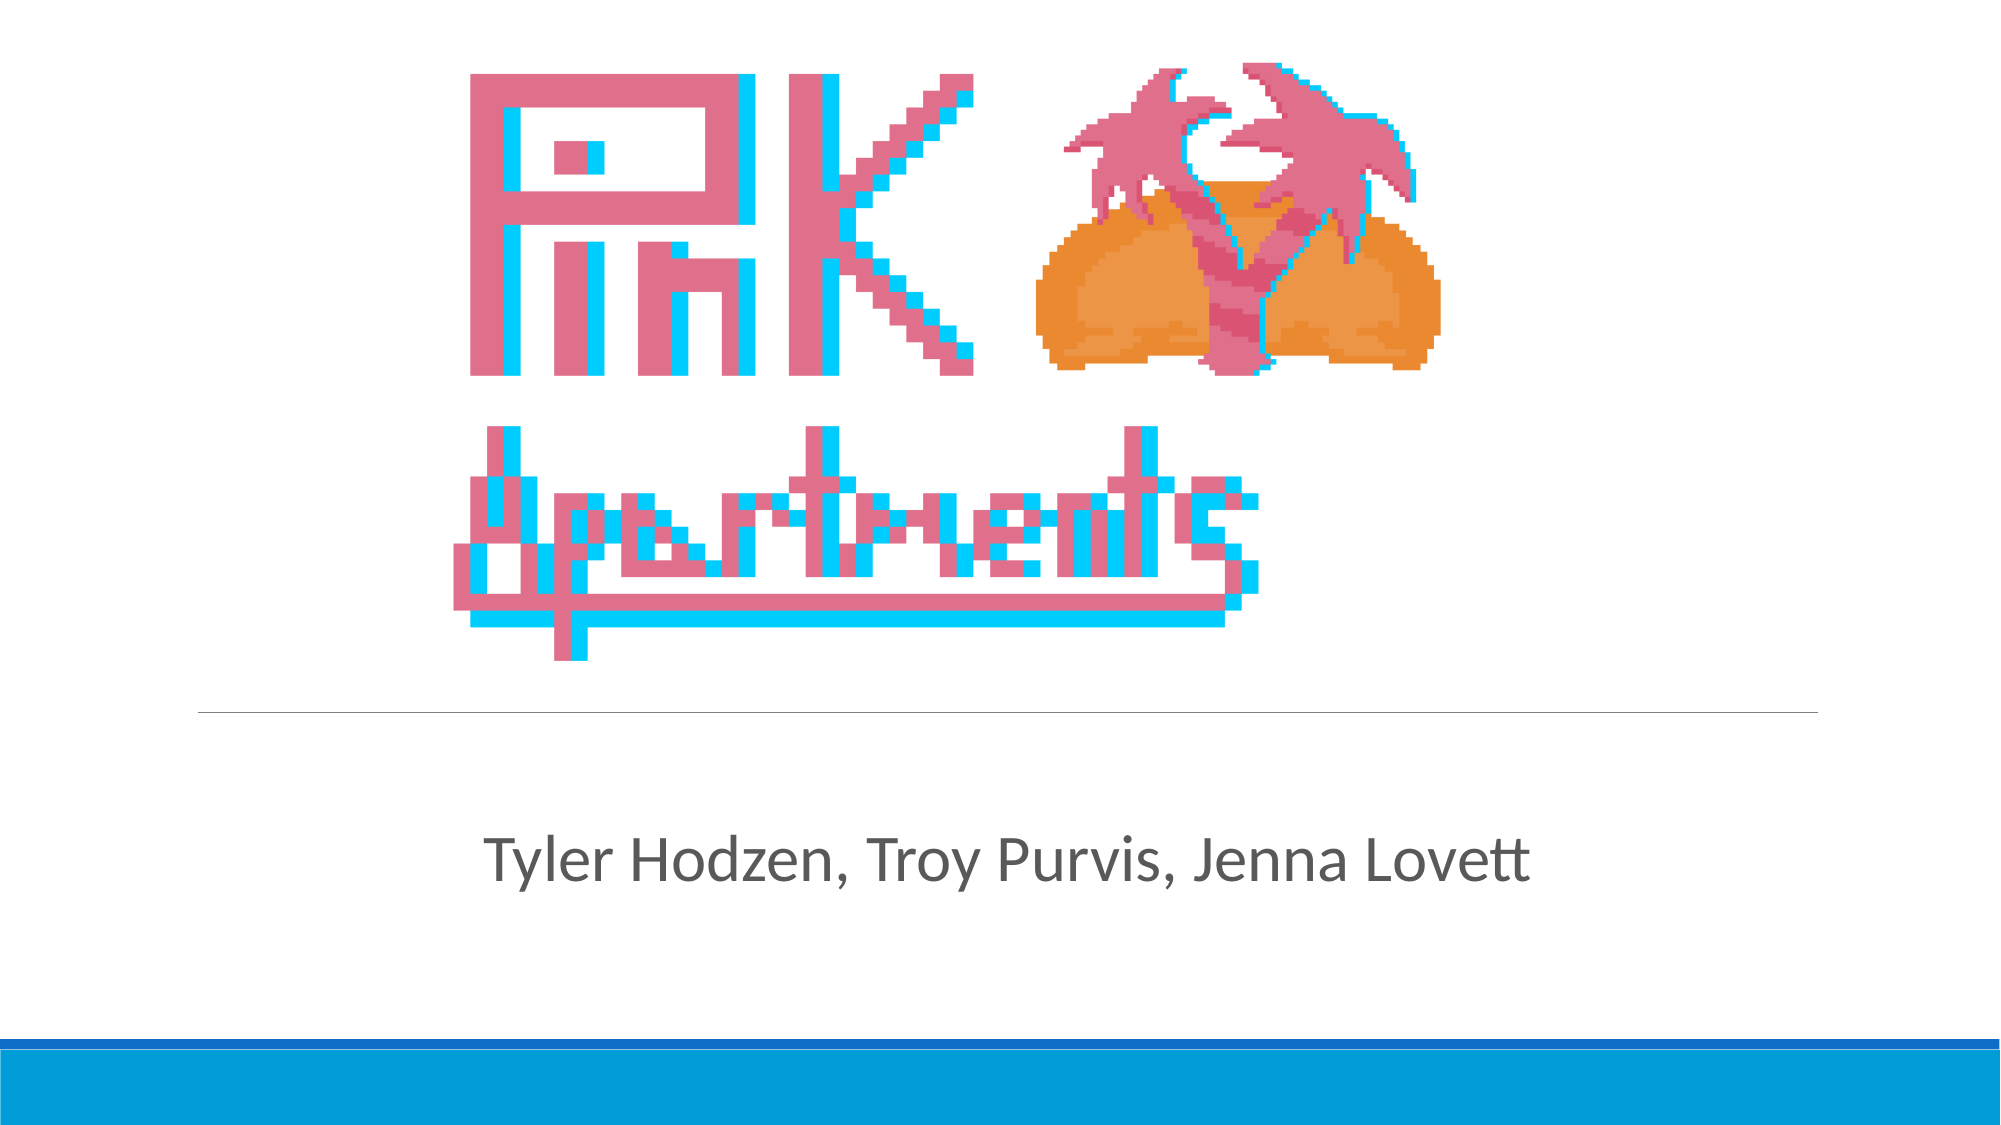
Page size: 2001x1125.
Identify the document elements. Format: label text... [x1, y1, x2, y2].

picture [409, 16, 1501, 700]
text_box Tyler Hodzen, Troy Purvis, Jenna Lovett [468, 807, 1549, 902]
